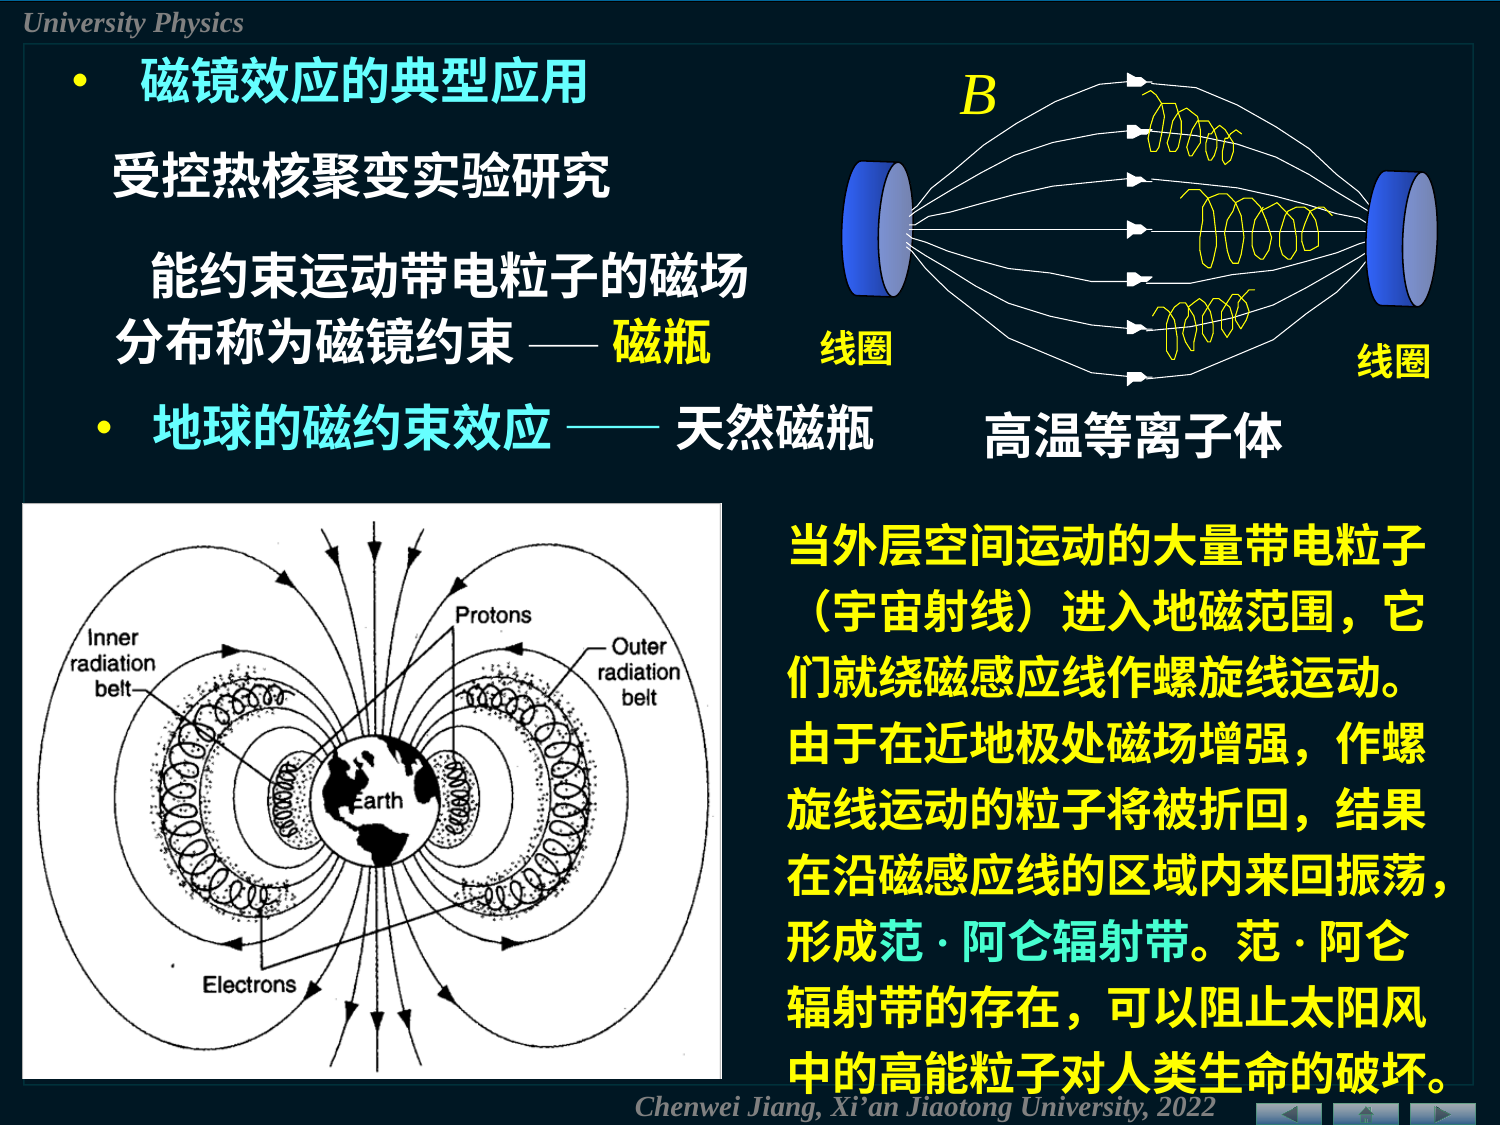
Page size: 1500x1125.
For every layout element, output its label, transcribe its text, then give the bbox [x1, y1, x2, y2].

text_box 线圈 [804, 317, 901, 378]
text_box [953, 61, 1001, 118]
text_box • 地球的磁约束效应 —— 天然磁瓶 [64, 389, 999, 465]
text_box 受控热核聚变实验研究 [96, 137, 691, 212]
text_box 能约束运动带电粒子的磁场分布称为磁镜约束 —— 磁瓶 [100, 230, 774, 378]
text_box [1383, 170, 1438, 307]
picture [22, 503, 722, 1079]
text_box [906, 72, 1153, 386]
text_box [1180, 189, 1333, 268]
text_box 线圈 [1341, 330, 1447, 391]
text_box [1142, 90, 1242, 165]
text_box 高温等离子体 [968, 397, 1336, 472]
text_box • 磁镜效应的典型应用 [40, 42, 605, 118]
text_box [1152, 289, 1255, 360]
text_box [1156, 83, 1379, 380]
text_box 当外层空间运动的大量带电粒子（宇宙射线）进入地磁范围，它们就绕磁感应线作螺旋线运动。由于在近地极处磁场增强，作螺旋线运动的粒子将被折回，结果在沿磁感应线的区域内来回振荡，形成范·阿仑辐射带。范·阿仑辐射带的存在，可以阻止太阳风中的高能粒子对人类生命的破坏。 [771, 498, 1471, 1107]
text_box [841, 160, 901, 297]
